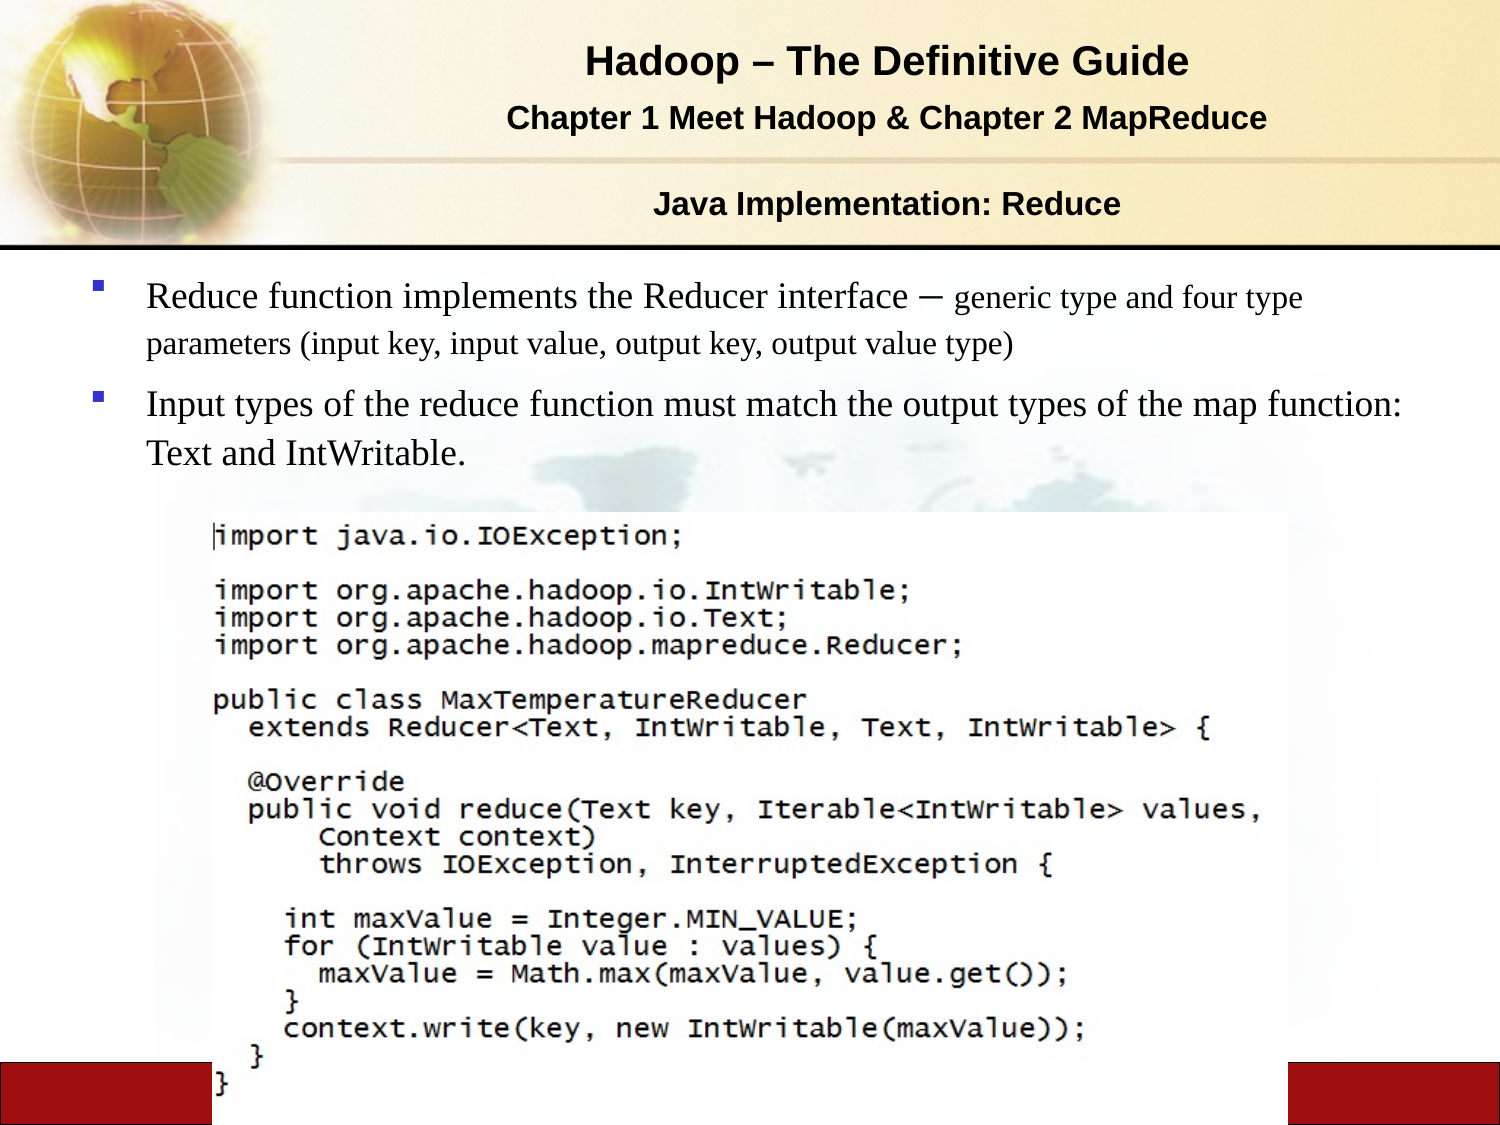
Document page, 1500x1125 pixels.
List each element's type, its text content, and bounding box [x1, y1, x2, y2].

list Reduce function implements the Reducer interface – generic type and four type parameters (input key, input value, output key, output value type) Input types of the reduce function must match the output types of the map function: Text and IntWritable. [75, 249, 1425, 488]
picture [0, 0, 1500, 1125]
title Java Implementation: Reduce [562, 174, 1213, 238]
